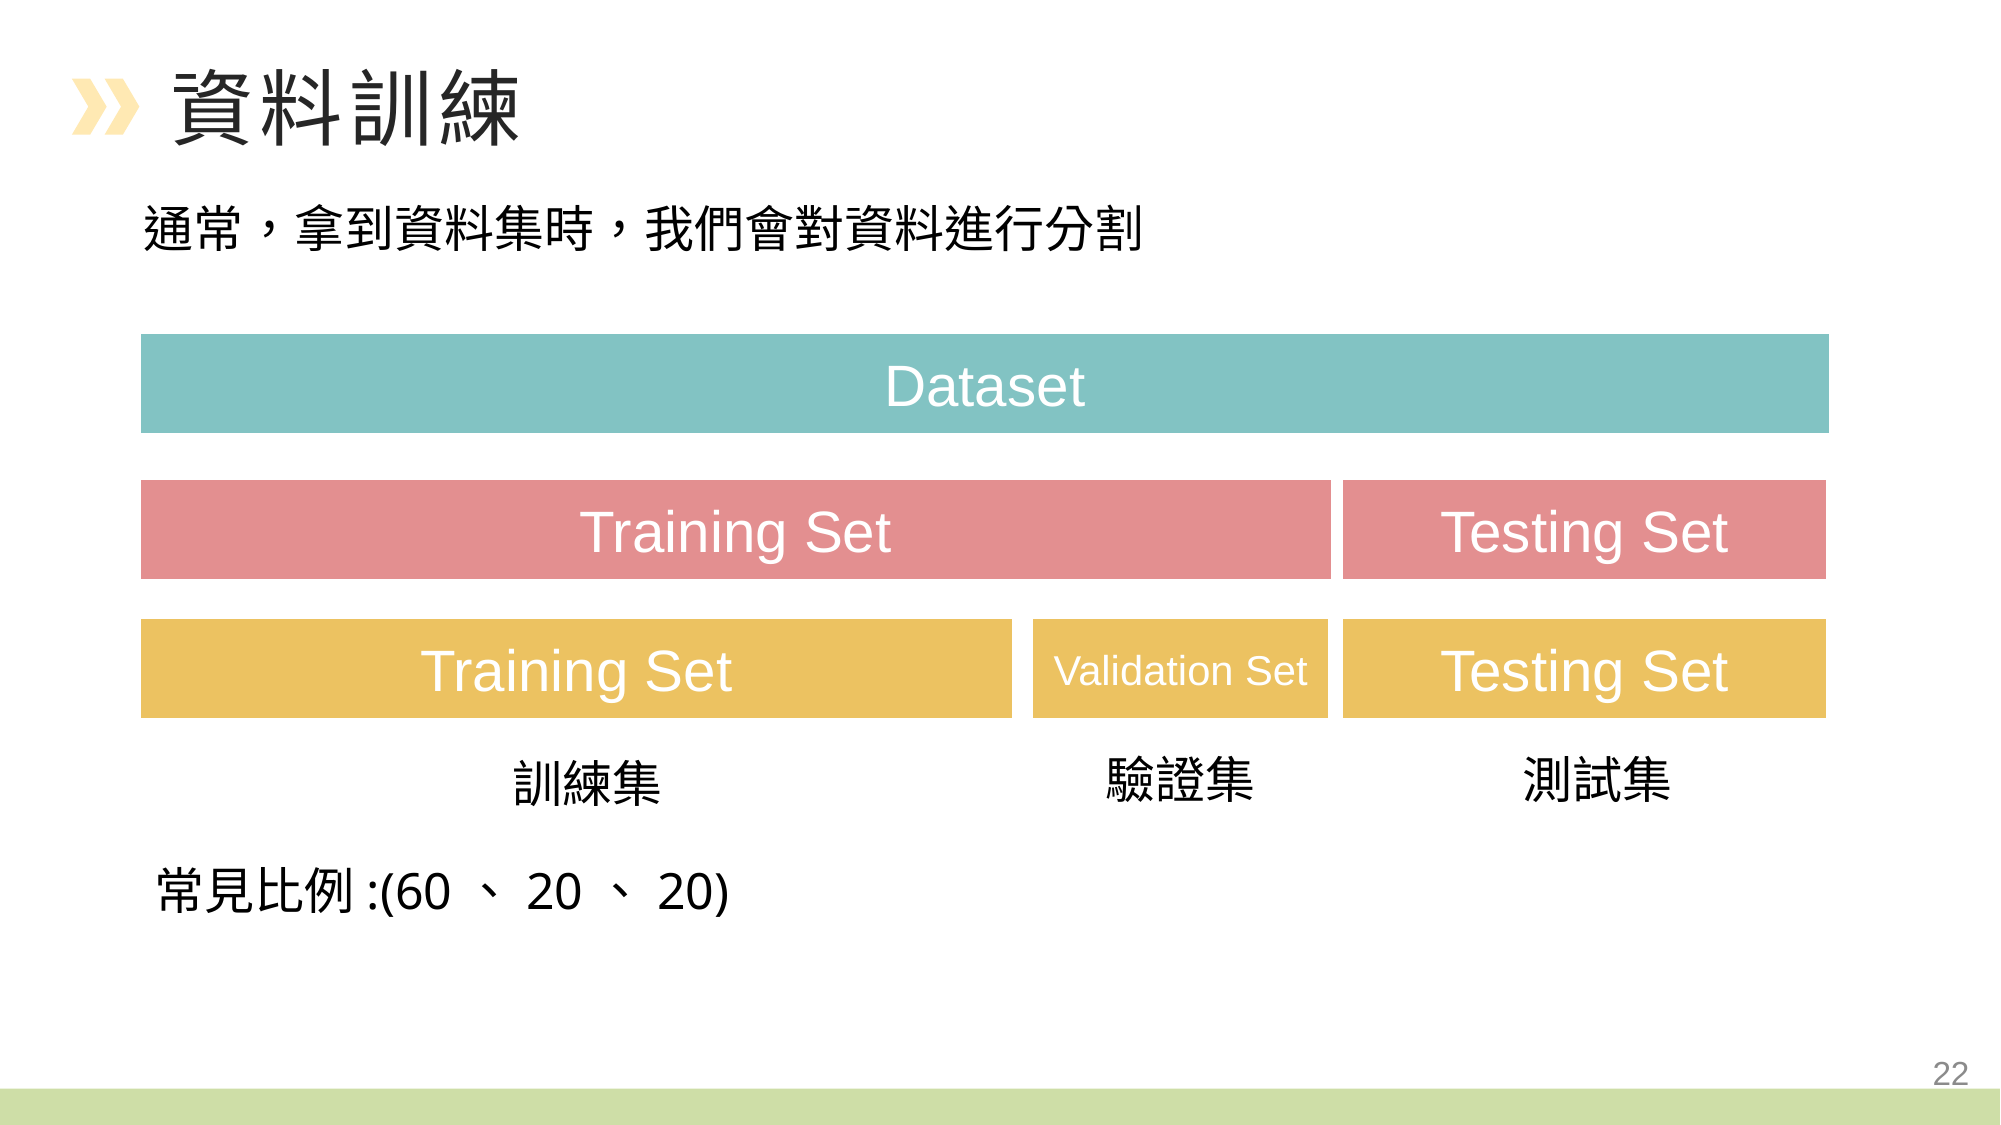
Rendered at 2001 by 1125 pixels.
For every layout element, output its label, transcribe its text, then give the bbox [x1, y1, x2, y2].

text_box [0, 1088, 2000, 1125]
text_box Training Set [138, 616, 1015, 721]
text_box Testing Set [1340, 477, 1829, 582]
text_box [73, 79, 139, 134]
text_box 驗證集 [1090, 740, 1271, 816]
text_box Dataset [138, 331, 1832, 436]
text_box Validation Set [1030, 616, 1331, 721]
text_box 測試集 [1507, 741, 1687, 816]
text_box Training Set [138, 477, 1334, 582]
text_box 訓練集 [497, 744, 678, 820]
text_box 資料訓練 [155, 48, 1090, 164]
text_box 常見比例:(60、20、20) [139, 852, 745, 928]
text_box 通常，拿到資料集時，我們會對資料進行分割 [129, 189, 1159, 265]
text_box Testing Set [1340, 616, 1829, 721]
text_box 22 [1534, 1042, 1985, 1103]
